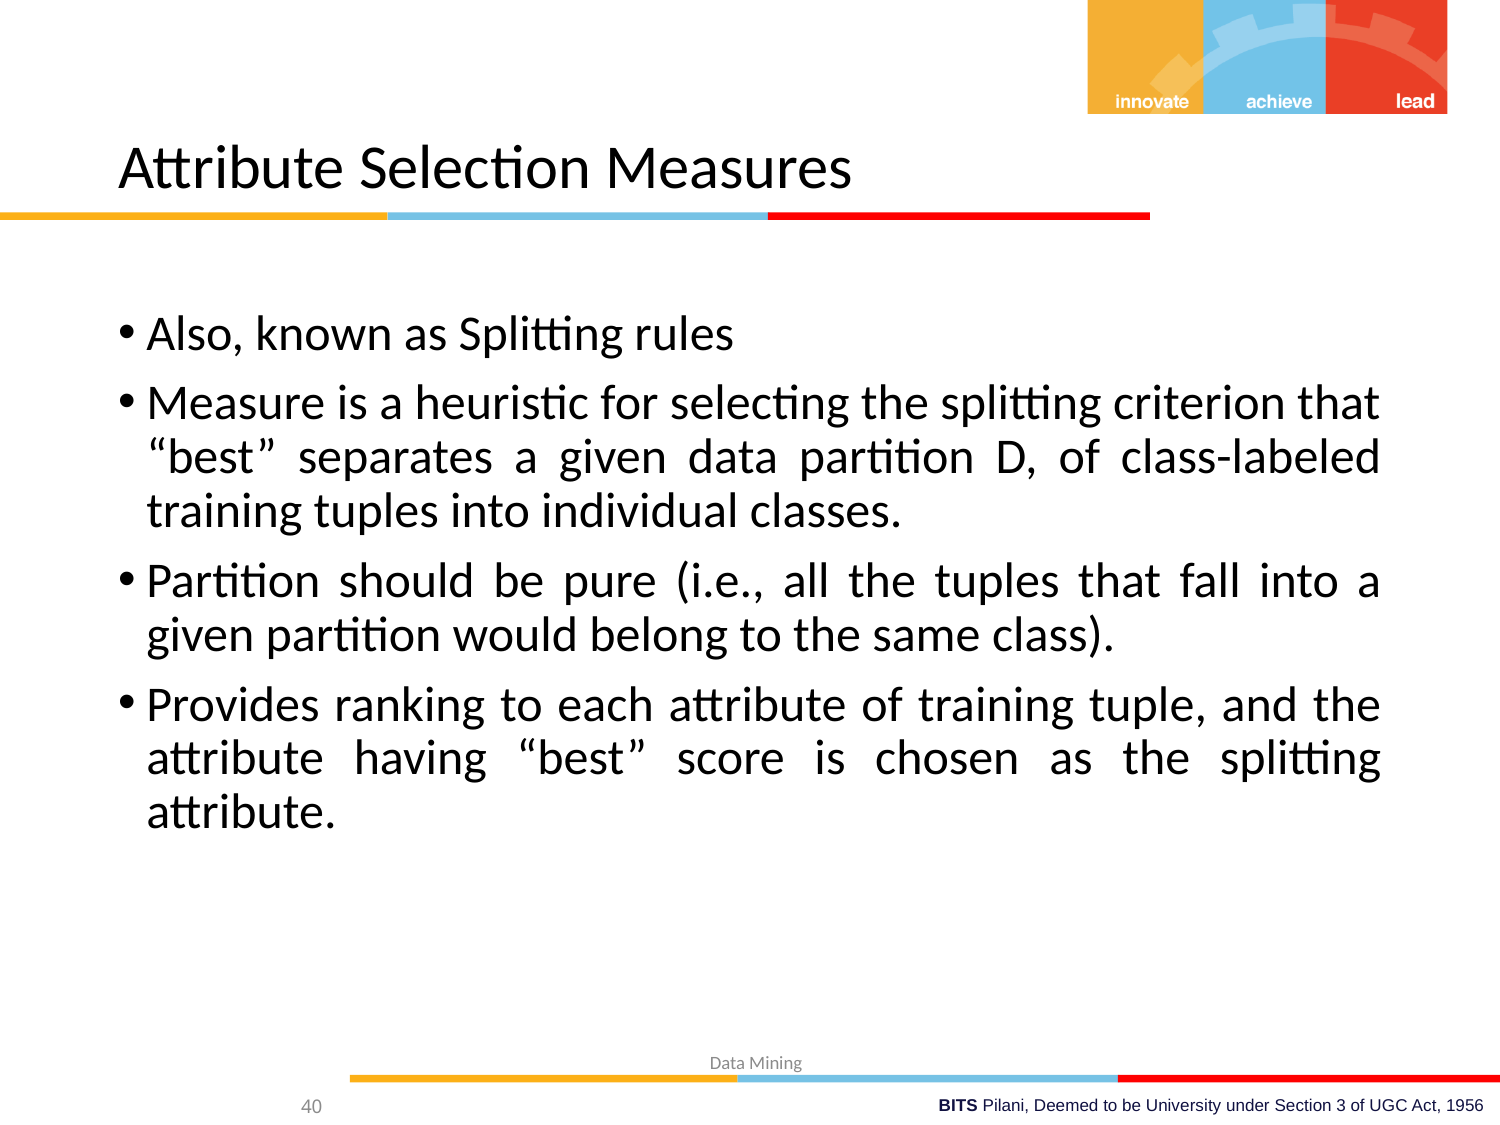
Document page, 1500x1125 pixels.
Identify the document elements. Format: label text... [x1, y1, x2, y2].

picture [1087, 0, 1448, 114]
slide_number 40 [0, 1089, 338, 1125]
title Attribute Selection Measures [103, 59, 1397, 278]
list Also, known as Splitting rules Measure is a heuristic for selecting the splitting criterion that “best” separates a given data partition D, of class-labeled training tuples into individual classes. Partition should be pure (i.e., all the tuples that fall into a given partition would belong to the same class). Provides ranking to each attribute of training tuple, and the attribute having “best” score is chosen as the splitting attribute. [103, 299, 1397, 1014]
